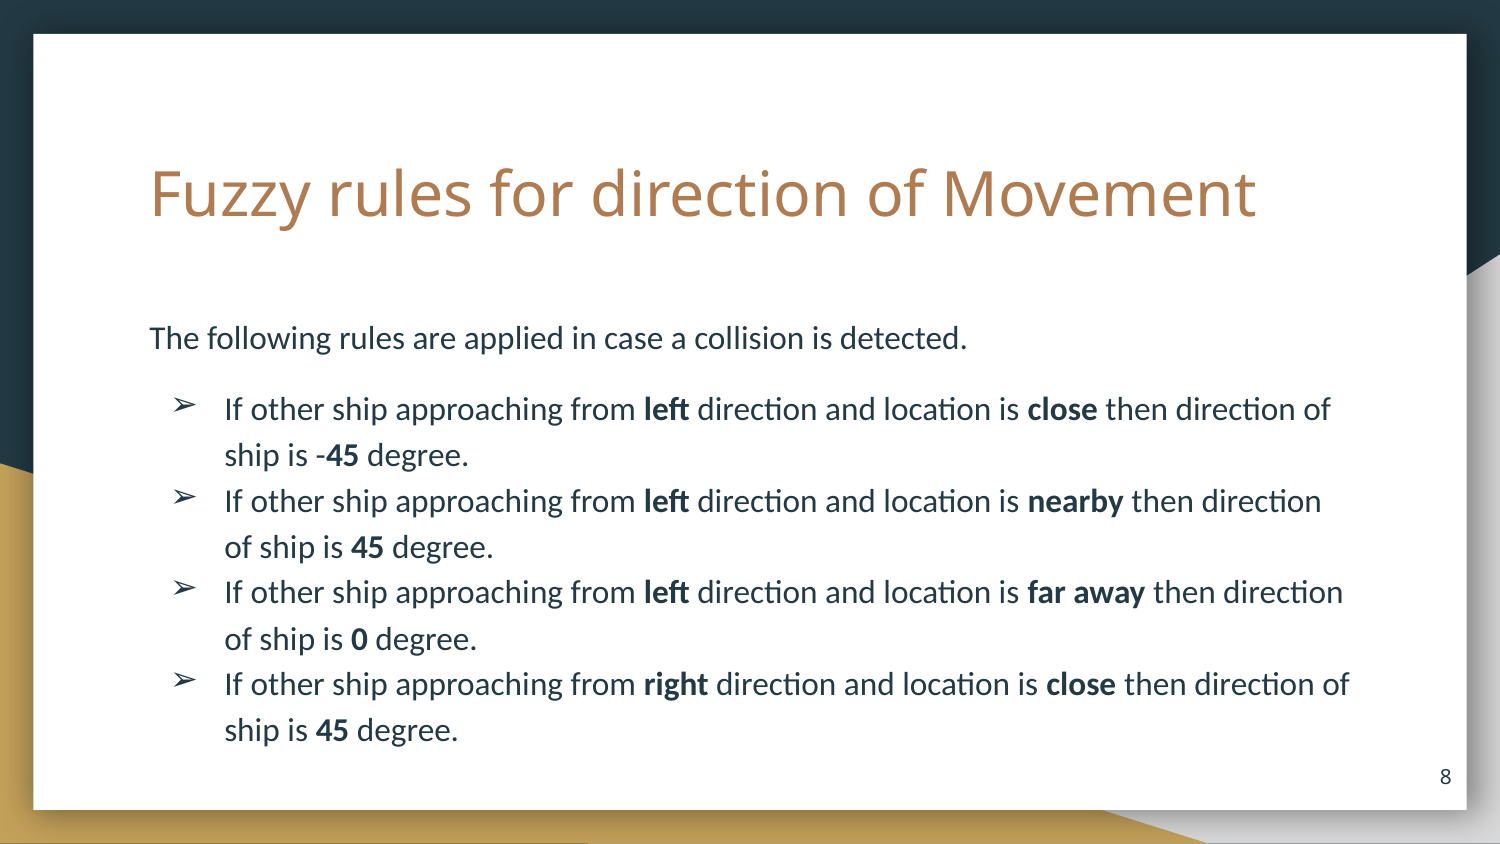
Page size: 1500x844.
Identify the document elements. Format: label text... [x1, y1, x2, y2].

title Fuzzy rules for direction of Movement [134, 138, 1366, 295]
list The following rules are applied in case a collision is detected. If other ship approaching from left direction and location is close then direction of ship is -45 degree. If other ship approaching from left direction and location is nearby then direction of ship is 45 degree. If other ship approaching from left direction and location is far away then direction of ship is 0 degree. If other ship approaching from right direction and location is close then direction of ship is 45 degree. [134, 295, 1366, 729]
slide_number ‹#› [1376, 745, 1467, 810]
